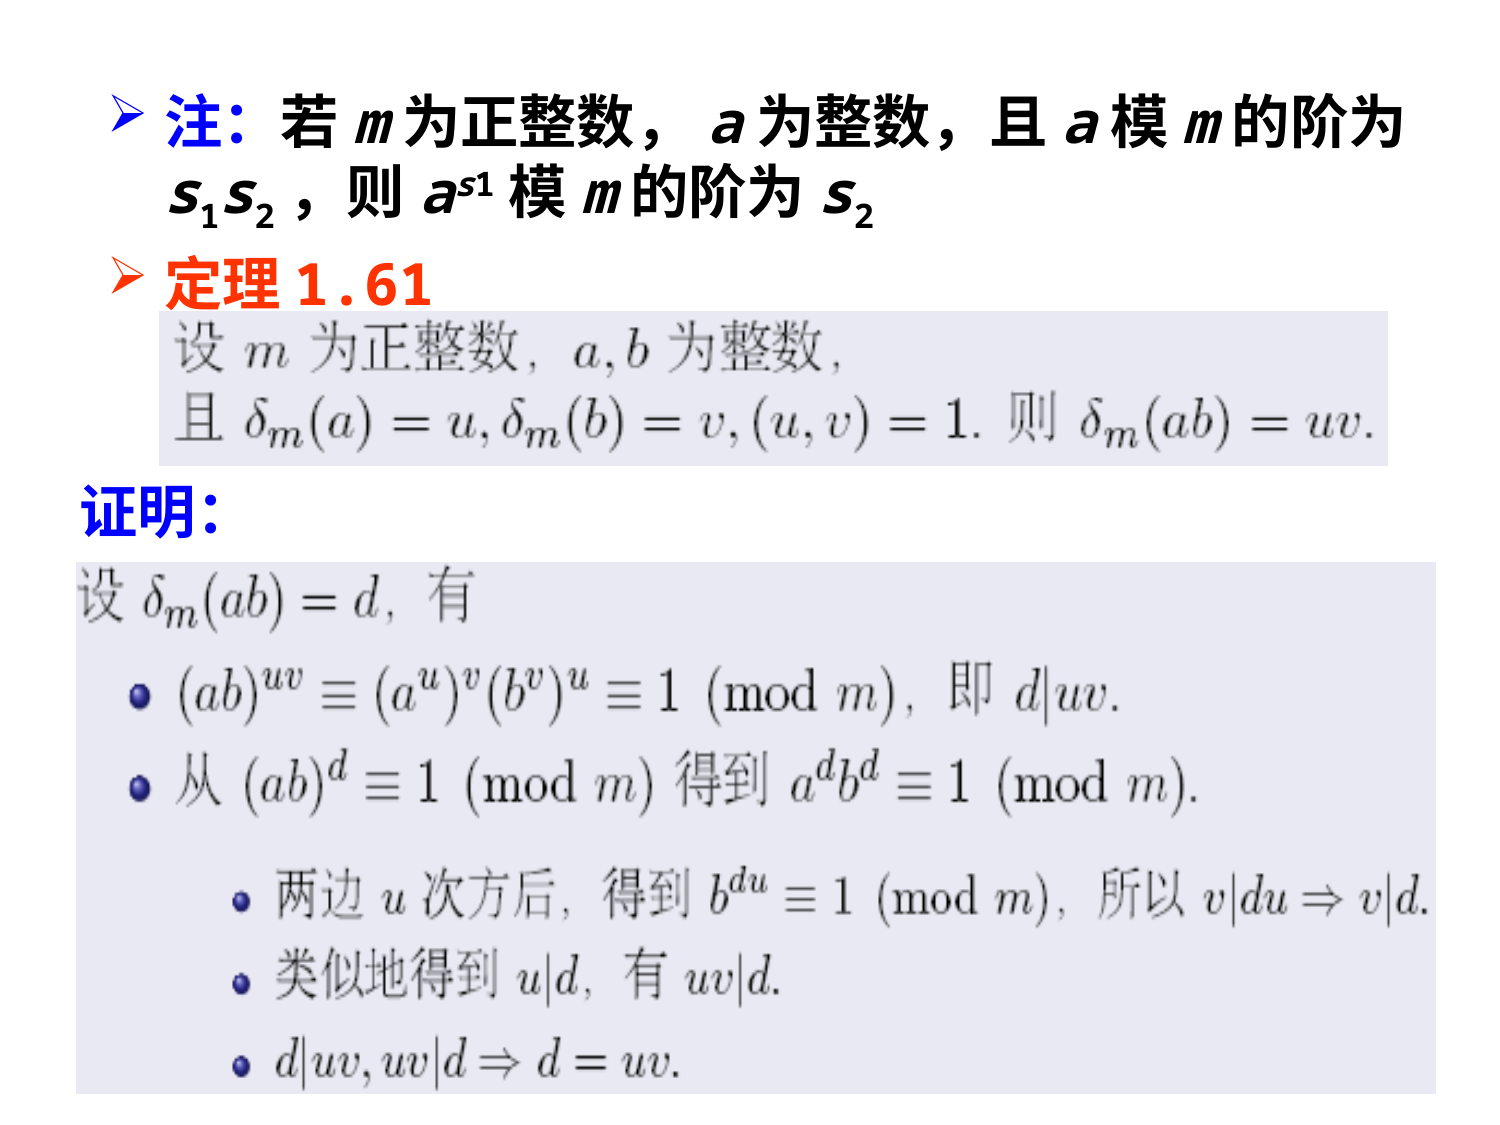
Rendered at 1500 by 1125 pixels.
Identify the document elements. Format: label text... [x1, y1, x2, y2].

picture [76, 562, 1436, 1095]
text_box 注：若m为正整数，a为整数，且a模m的阶为s1s2，则as1模m的阶为s2 定理1.61 [93, 78, 1500, 208]
text_box 证明： [64, 467, 325, 553]
picture [158, 311, 1388, 466]
